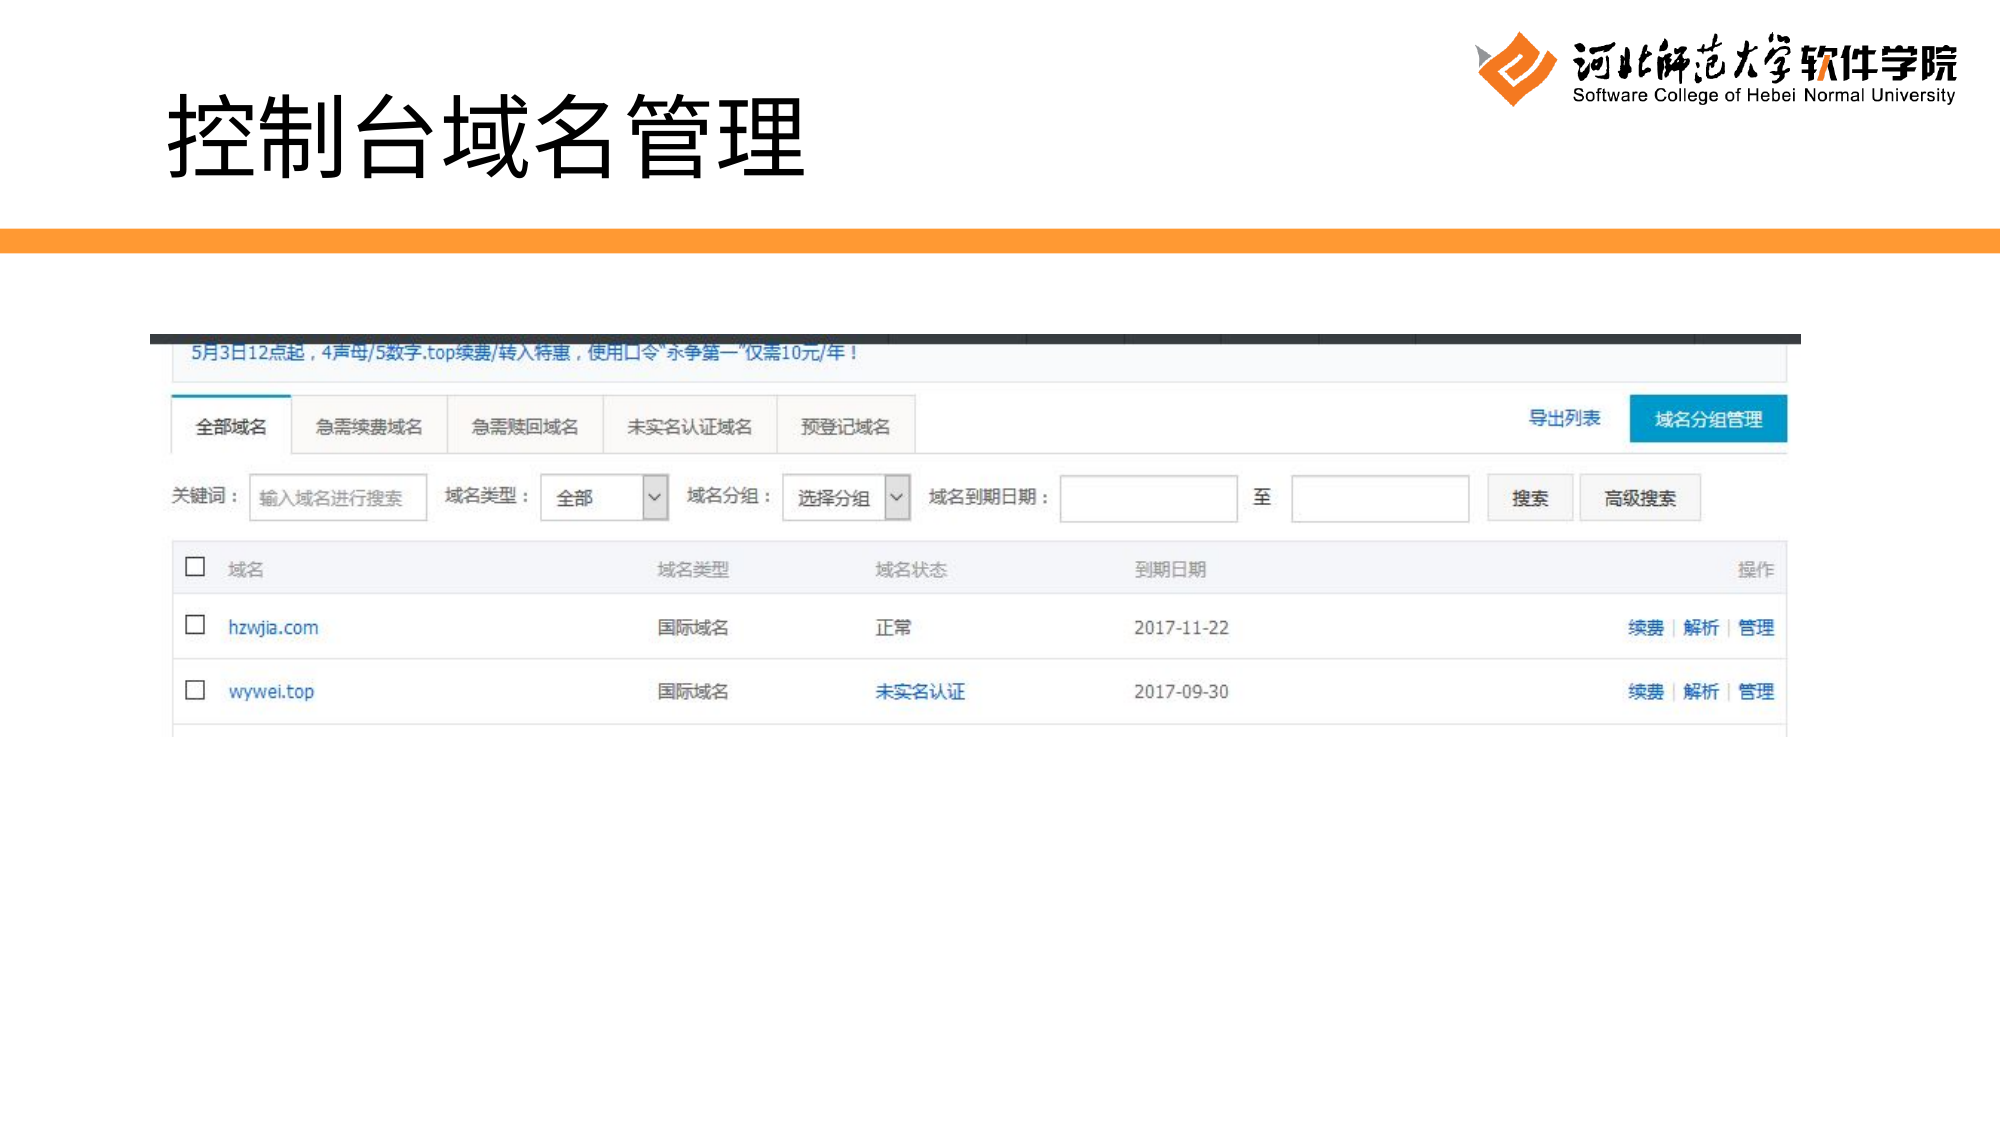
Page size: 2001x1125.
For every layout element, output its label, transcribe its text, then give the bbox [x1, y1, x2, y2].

picture [150, 334, 1801, 737]
picture [1475, 31, 1957, 107]
list 控制台域名管理 [150, 84, 1905, 198]
